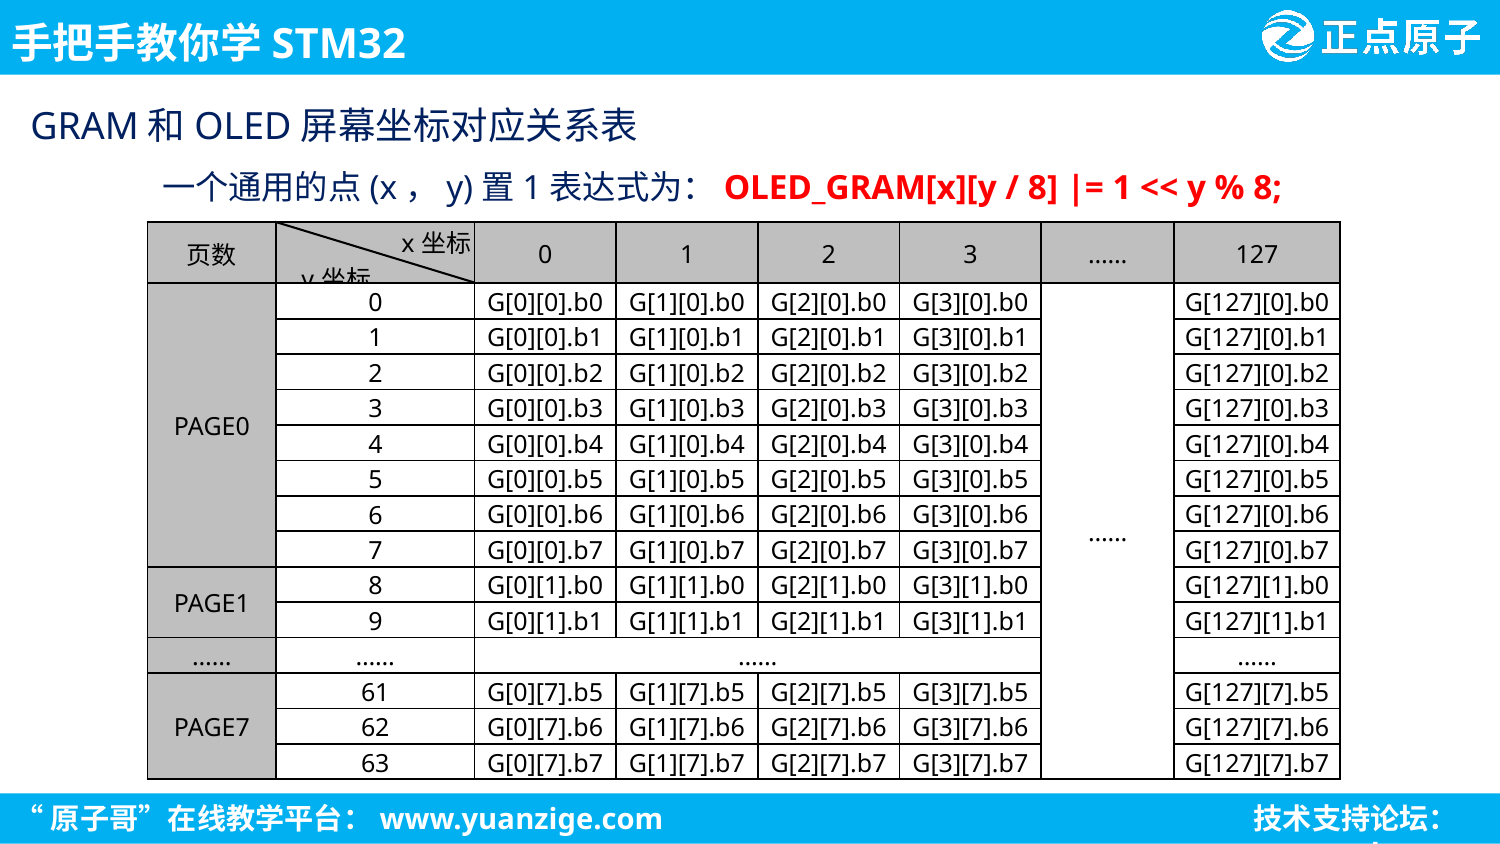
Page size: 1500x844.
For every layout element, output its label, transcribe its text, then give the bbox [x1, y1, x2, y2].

table_cell G[0][1].b0 [475, 568, 615, 601]
table_cell G[2][0].b1 [759, 320, 899, 353]
table_cell G[127][1].b1 [1175, 603, 1339, 637]
table_cell 6 [277, 497, 474, 530]
picture [1405, 21, 1438, 54]
table_cell G[1][0].b4 [617, 426, 757, 460]
table_cell G[3][7].b7 [900, 745, 1040, 778]
table_cell G[2][0].b2 [759, 355, 899, 389]
table_cell G[3][7].b6 [900, 709, 1040, 743]
table_cell 4 [277, 426, 474, 460]
picture [1446, 21, 1479, 54]
table_cell G[2][0].b3 [759, 390, 899, 424]
table_cell G[3][0].b2 [900, 355, 1040, 389]
table_cell G[3][1].b0 [900, 568, 1040, 601]
table_cell …… [277, 638, 474, 672]
picture [1263, 27, 1301, 61]
table_cell G[3][0].b3 [900, 390, 1040, 424]
table_cell G[3][0].b5 [900, 461, 1040, 495]
table_cell G[127][7].b5 [1175, 674, 1339, 708]
table_cell 3 [277, 390, 474, 424]
table_cell PAGE0 [148, 284, 275, 566]
table_header 127 [1175, 223, 1339, 282]
table_cell G[1][0].b6 [617, 497, 757, 530]
table_cell G[3][0].b6 [900, 497, 1040, 530]
table_cell 0 [277, 284, 474, 318]
table_cell G[127][7].b6 [1175, 709, 1339, 743]
table_cell G[127][0].b4 [1175, 426, 1339, 460]
table_cell G[2][7].b7 [759, 745, 899, 778]
table_cell G[2][1].b0 [759, 568, 899, 601]
table_cell …… [1175, 638, 1339, 672]
table_cell G[0][7].b6 [475, 709, 615, 743]
table_cell G[1][0].b2 [617, 355, 757, 389]
text_box 一个通用的点(x，y)置1表达式为：OLED_GRAM[x][y / 8] |= 1 << y % 8; [147, 138, 1340, 214]
table_cell PAGE1 [148, 568, 275, 637]
table_cell 2 [277, 355, 474, 389]
text_box 手把手教你学STM32 [0, 0, 967, 75]
table_cell G[3][0].b1 [900, 320, 1040, 353]
table_cell G[1][1].b0 [617, 568, 757, 601]
text_box “原子哥”在线教学平台：www.yuanzige.com [0, 793, 883, 843]
table_cell G[0][0].b3 [475, 390, 615, 424]
table_cell G[2][7].b6 [759, 709, 899, 743]
table_header 3 [900, 223, 1040, 282]
table_cell G[0][7].b7 [475, 745, 615, 778]
table_header 1 [617, 223, 757, 282]
table_cell 7 [277, 532, 474, 566]
table_cell G[127][0].b7 [1175, 532, 1339, 566]
table_cell G[1][0].b5 [617, 461, 757, 495]
text_box 技术支持论坛：www.openedv.com [967, 793, 1480, 844]
table_cell G[0][0].b0 [475, 284, 615, 318]
text_box [0, 792, 1500, 844]
table_cell G[1][7].b7 [617, 745, 757, 778]
table_cell G[0][0].b2 [475, 355, 615, 389]
table_header 页数 [148, 223, 274, 282]
table_cell G[0][0].b5 [475, 461, 615, 495]
table_cell G[1][1].b1 [617, 603, 757, 637]
picture [1391, 46, 1397, 53]
table_cell G[1][0].b1 [617, 320, 757, 353]
text_box [0, 0, 1500, 76]
table_cell G[127][0].b5 [1175, 461, 1339, 495]
table_cell 5 [277, 461, 474, 495]
table_cell G[1][0].b7 [617, 532, 757, 566]
table_header 2 [759, 223, 899, 282]
table_cell G[1][7].b6 [617, 709, 757, 743]
table_cell 1 [277, 320, 474, 353]
table_cell G[127][0].b0 [1175, 284, 1339, 318]
table_cell G[0][0].b6 [475, 497, 615, 530]
table_cell 61 [277, 674, 474, 708]
table_cell G[2][0].b0 [759, 284, 899, 318]
table_header …… [1042, 223, 1173, 282]
picture [1368, 19, 1396, 42]
table_cell G[127][1].b0 [1175, 568, 1339, 601]
table_cell G[2][1].b1 [759, 603, 899, 637]
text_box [274, 221, 475, 283]
table_cell G[3][0].b7 [900, 532, 1040, 566]
table_cell G[127][0].b3 [1175, 390, 1339, 424]
table_cell G[1][7].b5 [617, 674, 757, 708]
table_cell …… [1042, 284, 1173, 778]
table_header 0 [475, 223, 615, 282]
table_cell G[2][0].b5 [759, 461, 899, 495]
picture [1412, 45, 1418, 52]
table_cell G[0][7].b5 [475, 674, 615, 708]
table_cell G[2][0].b6 [759, 497, 899, 530]
table_cell …… [475, 638, 1040, 672]
table_cell G[127][7].b7 [1175, 745, 1339, 778]
table_cell PAGE7 [148, 674, 275, 778]
table_cell G[0][0].b7 [475, 532, 615, 566]
table_cell G[3][7].b5 [900, 674, 1040, 708]
picture [1323, 21, 1357, 53]
table_cell 8 [277, 568, 474, 601]
table_cell G[127][0].b1 [1175, 320, 1339, 353]
table_cell 63 [277, 745, 474, 778]
table_cell G[0][1].b1 [475, 603, 615, 637]
table_cell G[2][7].b5 [759, 674, 899, 708]
table_cell G[2][0].b7 [759, 532, 899, 566]
picture [1273, 11, 1314, 45]
table_cell 9 [277, 603, 474, 637]
table_cell G[1][0].b0 [617, 284, 757, 318]
picture [1431, 45, 1438, 51]
picture [1276, 45, 1301, 53]
table_cell 62 [277, 709, 474, 743]
table_cell G[0][0].b4 [475, 426, 615, 460]
table_cell G[0][0].b1 [475, 320, 615, 353]
table_cell G[3][0].b4 [900, 426, 1040, 460]
table_cell G[3][0].b0 [900, 284, 1040, 318]
table_cell G[3][1].b1 [900, 603, 1040, 637]
table_cell G[127][0].b2 [1175, 355, 1339, 389]
table_cell G[2][0].b4 [759, 426, 899, 460]
table_cell …… [148, 638, 275, 672]
table_cell G[127][0].b6 [1175, 497, 1339, 530]
text_box GRAM和OLED屏幕坐标对应关系表 [22, 76, 750, 151]
table_cell G[1][0].b3 [617, 390, 757, 424]
